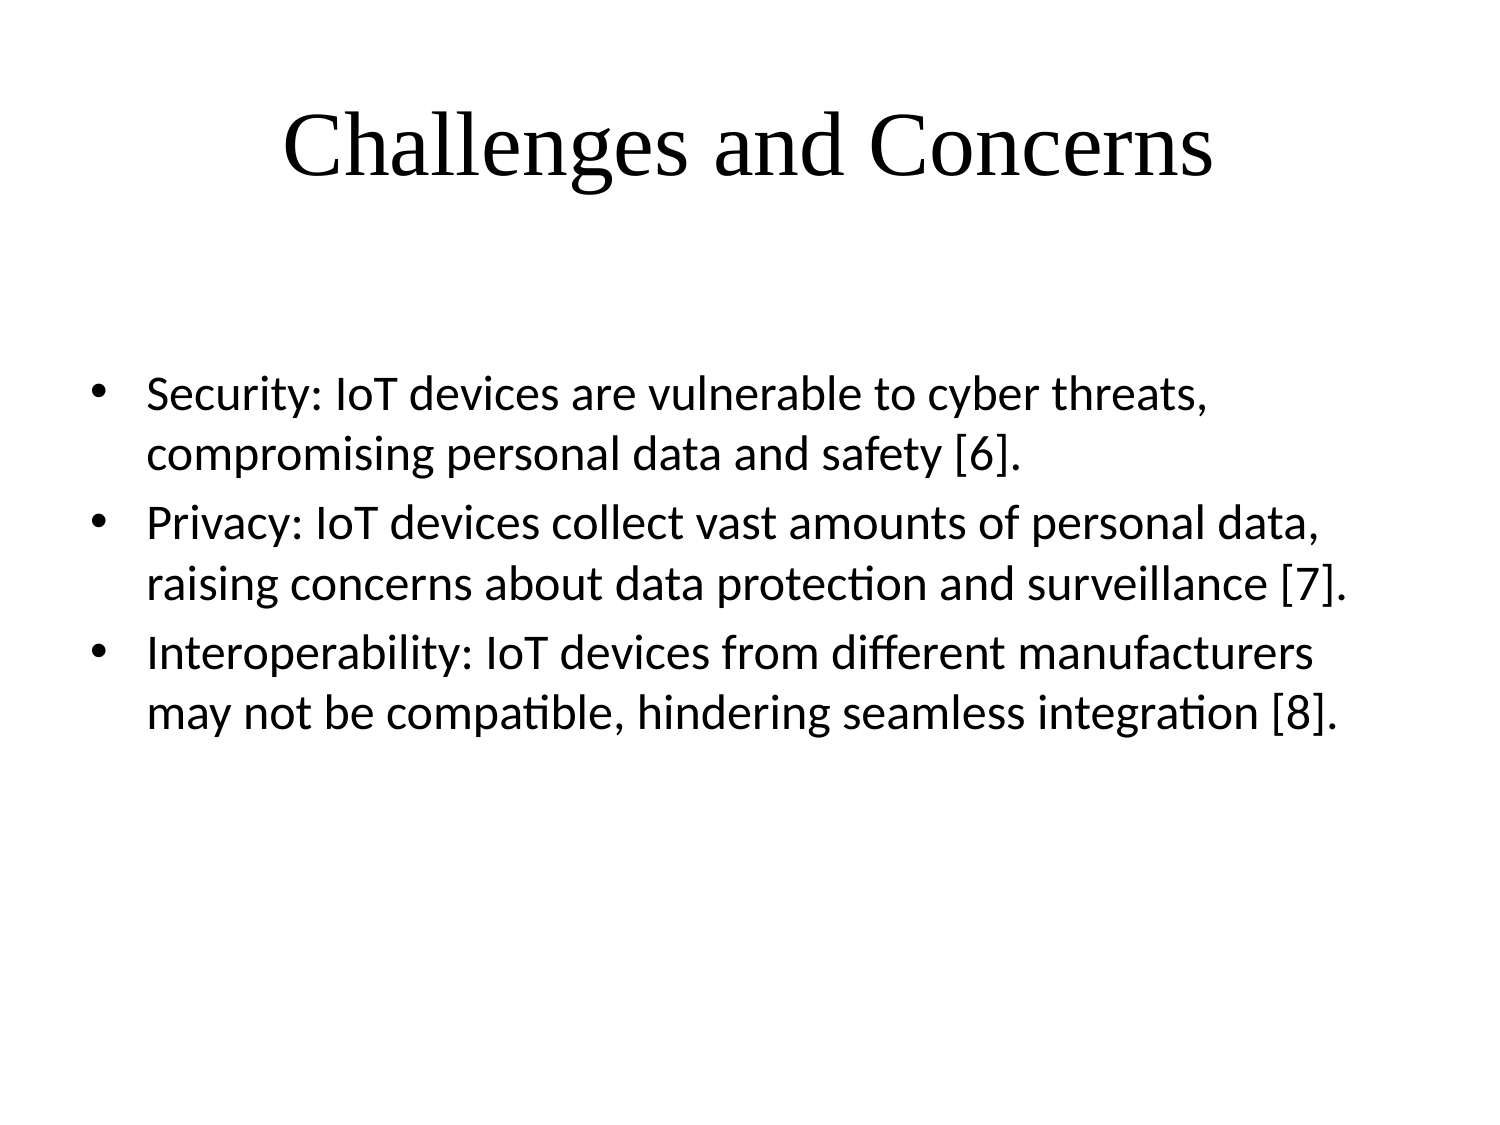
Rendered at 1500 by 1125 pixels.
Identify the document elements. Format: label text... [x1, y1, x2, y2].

title Challenges and Concerns [75, 45, 1425, 233]
list Security: IoT devices are vulnerable to cyber threats, compromising personal data and safety [6]. Privacy: IoT devices collect vast amounts of personal data, raising concerns about data protection and surveillance [7]. Interoperability: IoT devices from different manufacturers may not be compatible, hindering seamless integration [8]. [75, 262, 1425, 1005]
